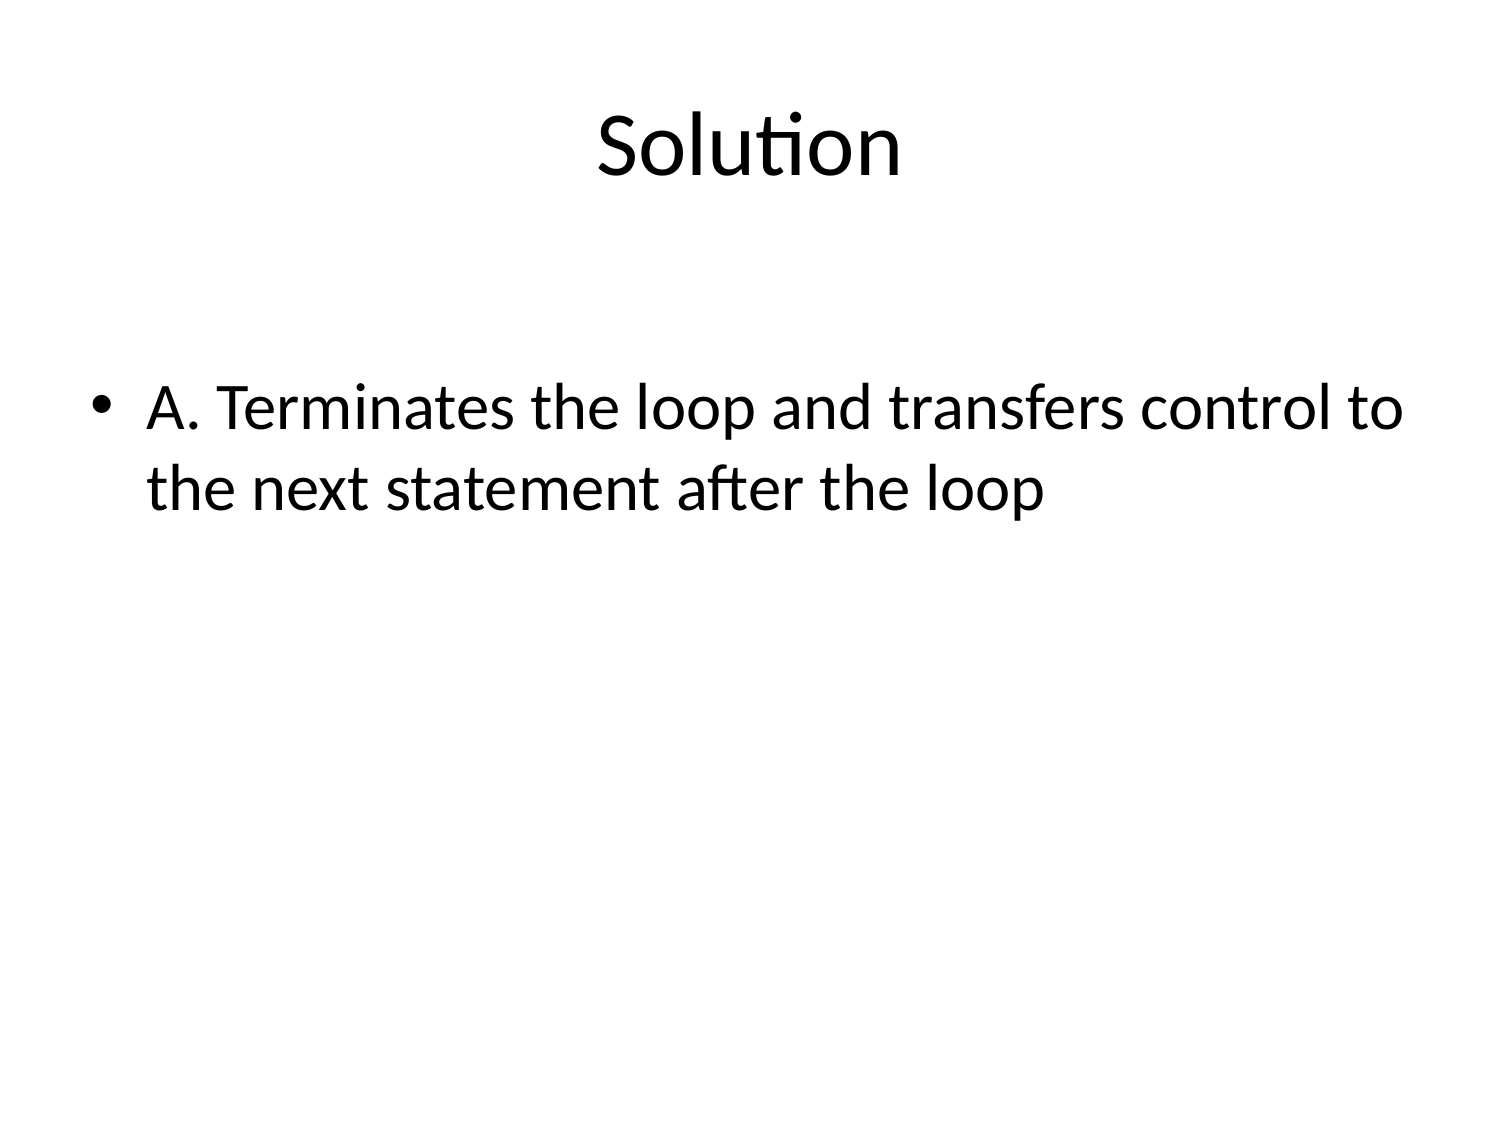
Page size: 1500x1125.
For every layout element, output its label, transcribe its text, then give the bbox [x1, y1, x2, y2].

list A. Terminates the loop and transfers control to the next statement after the loop [75, 262, 1425, 1005]
title Solution [75, 45, 1425, 233]
